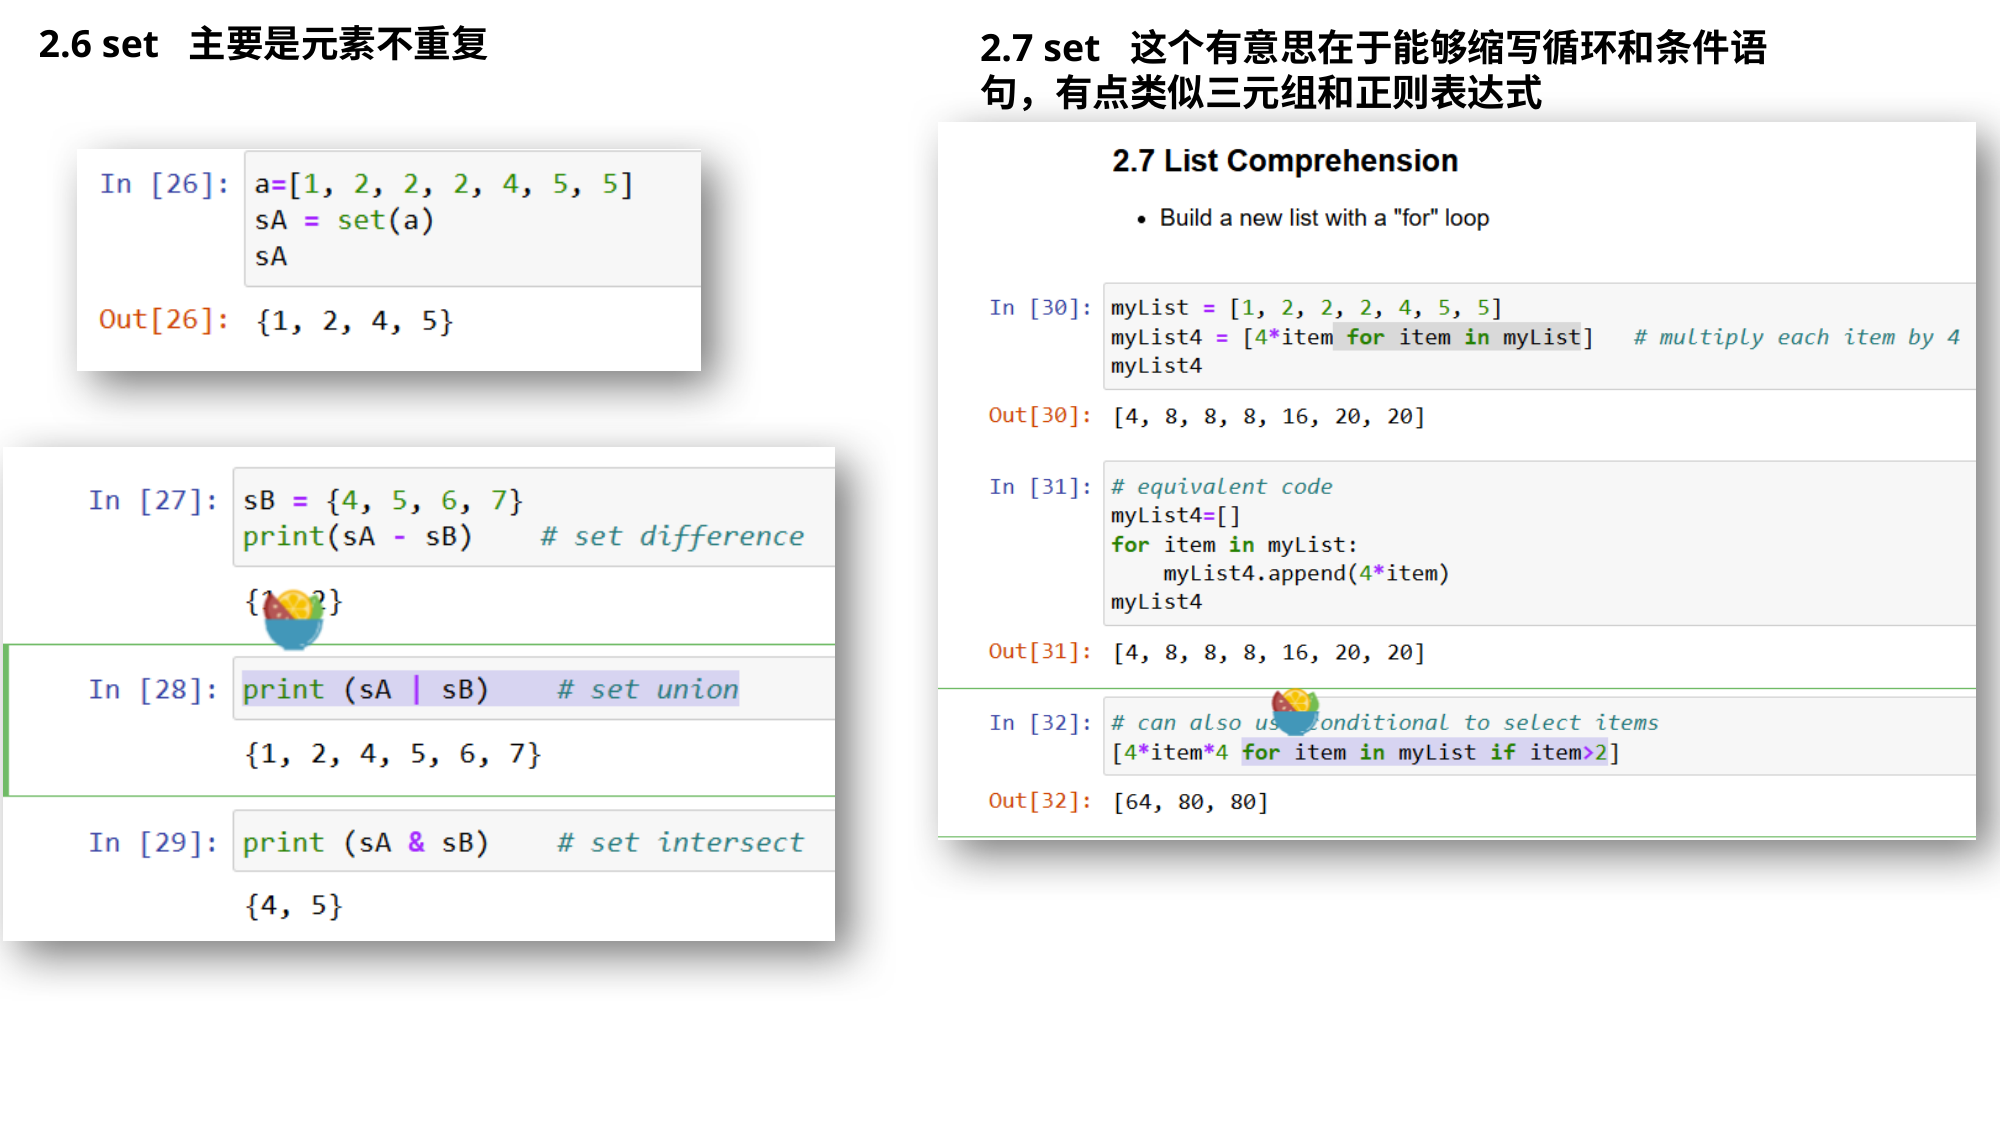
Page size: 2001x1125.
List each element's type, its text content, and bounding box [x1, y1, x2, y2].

picture [3, 447, 835, 941]
picture [77, 149, 701, 371]
text_box 2.6 set 主要是元素不重复 [23, 12, 713, 73]
picture [937, 122, 1976, 840]
text_box 2.7 set 这个有意思在于能够缩写循环和条件语句，有点类似三元组和正则表达式 [965, 16, 1818, 122]
